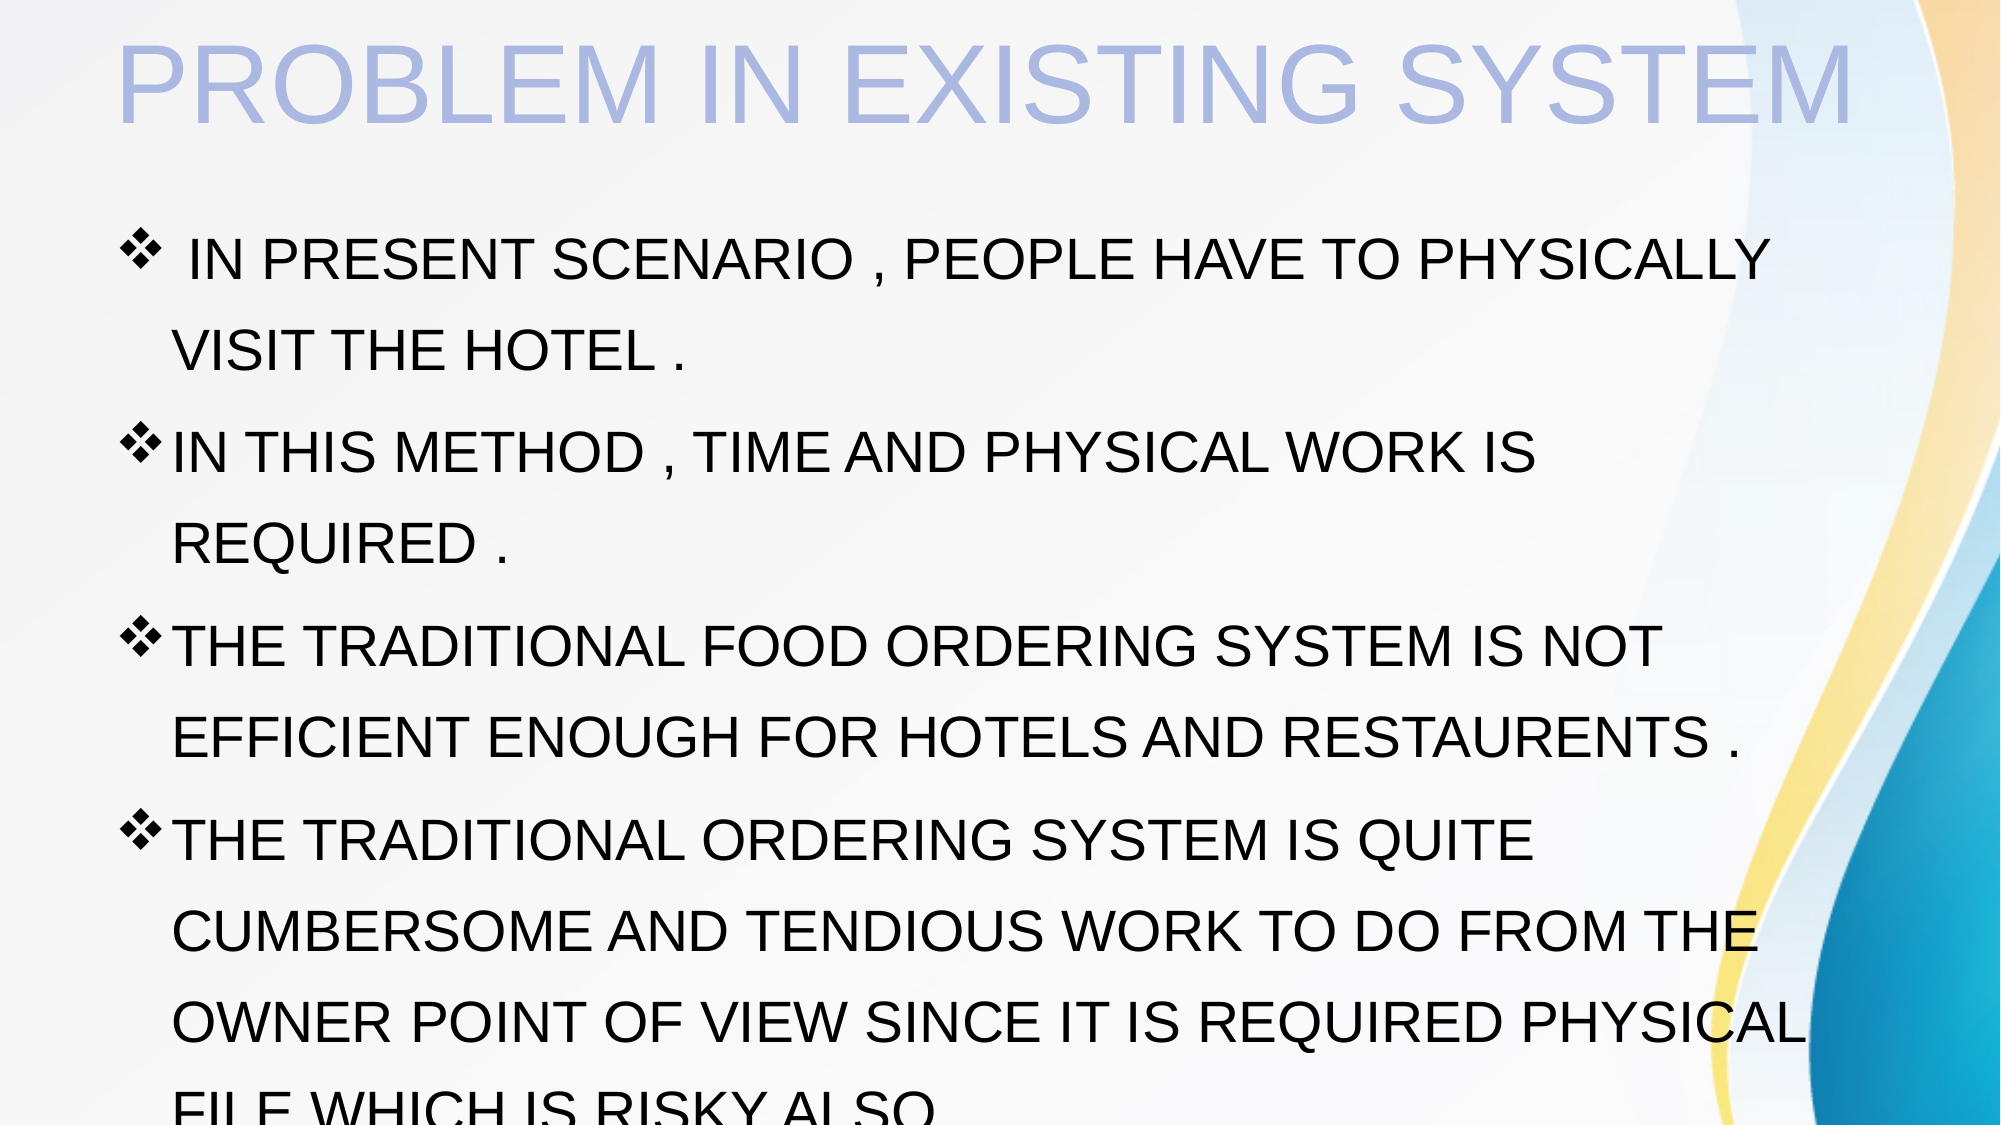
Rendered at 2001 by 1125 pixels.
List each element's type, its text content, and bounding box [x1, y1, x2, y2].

title PROBLEM IN EXISTING SYSTEM [99, 30, 1901, 127]
picture [0, 0, 2001, 1125]
list IN PRESENT SCENARIO , PEOPLE HAVE TO PHYSICALLY VISIT THE HOTEL . IN THIS METHOD , TIME AND PHYSICAL WORK IS REQUIRED . THE TRADITIONAL FOOD ORDERING SYSTEM IS NOT EFFICIENT ENOUGH FOR HOTELS AND RESTAURENTS . THE TRADITIONAL ORDERING SYSTEM IS QUITE CUMBERSOME AND TENDIOUS WORK TO DO FROM THE OWNER POINT OF VIEW SINCE IT IS REQUIRED PHYSICAL FILE WHICH IS RISKY ALSO. [99, 192, 1901, 1006]
